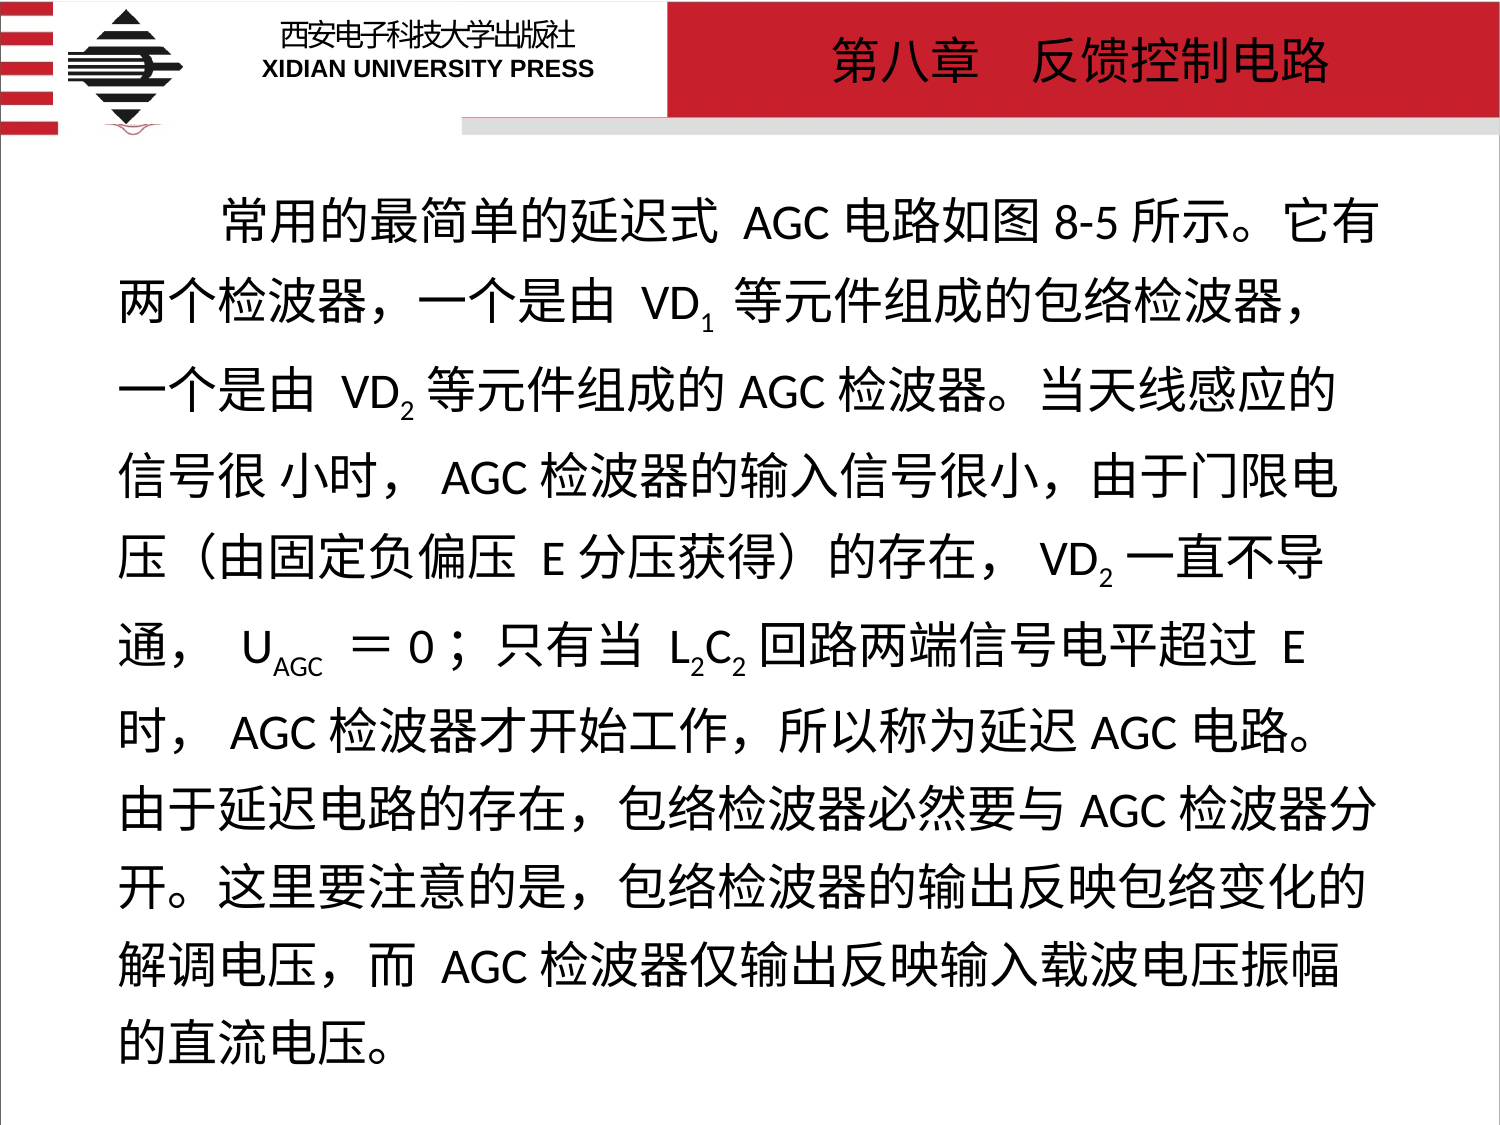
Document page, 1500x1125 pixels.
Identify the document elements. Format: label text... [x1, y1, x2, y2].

picture [0, 1, 1500, 1125]
title 常用的最简单的延迟式 AGC电路如图8-5所示。它有两个检波器，一个是由 VD1 等元件组成的包络检波器，一个是由 VD2等元件组成的AGC检波器。当天线感应的信号很 小时，AGC检波器的输入信号很小，由于门限电压（由固定负偏压 E分压获得）的存在，VD2一直不导通， UAGC ＝0；只有当 L2C2回路两端信号电平超过 E时，AGC检波器才开始工作，所以称为延迟AGC电路。由于延迟电路的存在，包络检波器必然要与AGC检波器分开。这里要注意的是，包络检波器的输出反映包络变化的解调电压，而 AGC检波器仅输出反映输入载波电压振幅的直流电压。 [103, 163, 1397, 1019]
